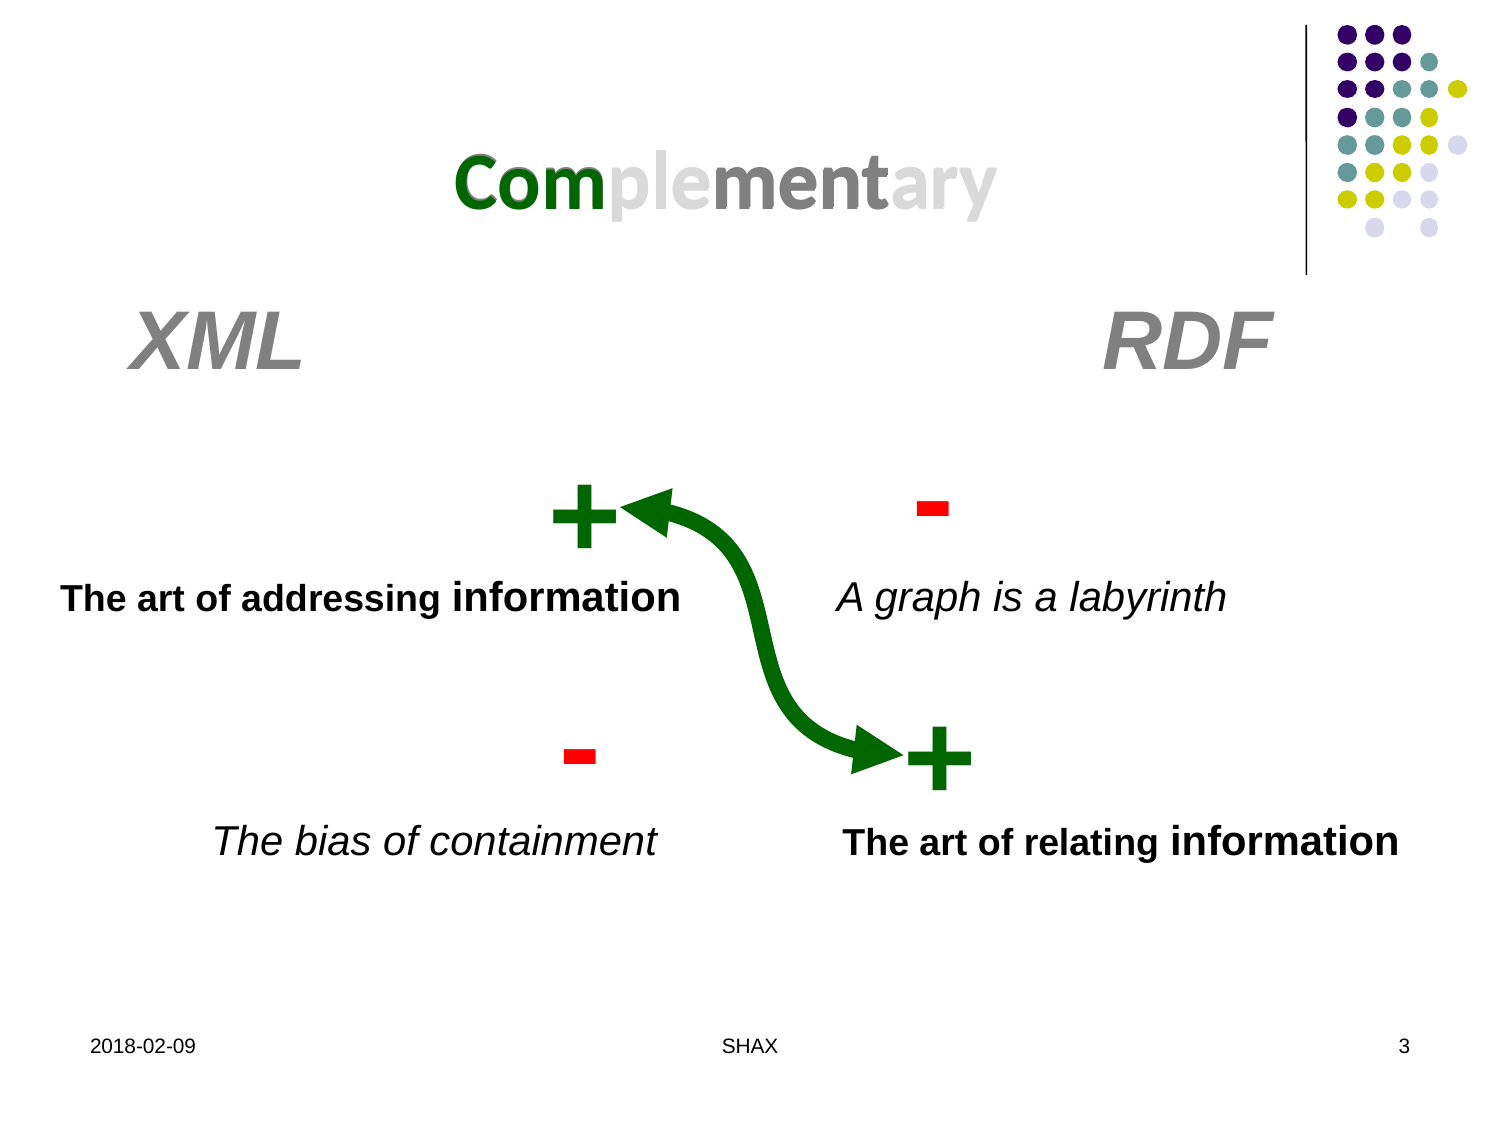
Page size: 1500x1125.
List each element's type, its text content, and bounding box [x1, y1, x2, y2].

text_box - [544, 656, 651, 822]
slide_number 3 [1074, 1025, 1425, 1100]
text_box - [897, 408, 1004, 574]
text_box A graph is a labyrinth [904, 562, 1243, 628]
text_box Complementary [74, 20, 1313, 234]
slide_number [75, 1025, 425, 1100]
text_box The art of relating information [827, 806, 1415, 872]
text_box + [534, 426, 637, 592]
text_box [620, 507, 904, 756]
footer SHAX [478, 1025, 1022, 1100]
text_box XML RDF [22, 278, 1291, 894]
text_box + [888, 667, 992, 833]
text_box The bias of containment [196, 806, 684, 872]
text_box The art of addressing information [45, 562, 620, 628]
